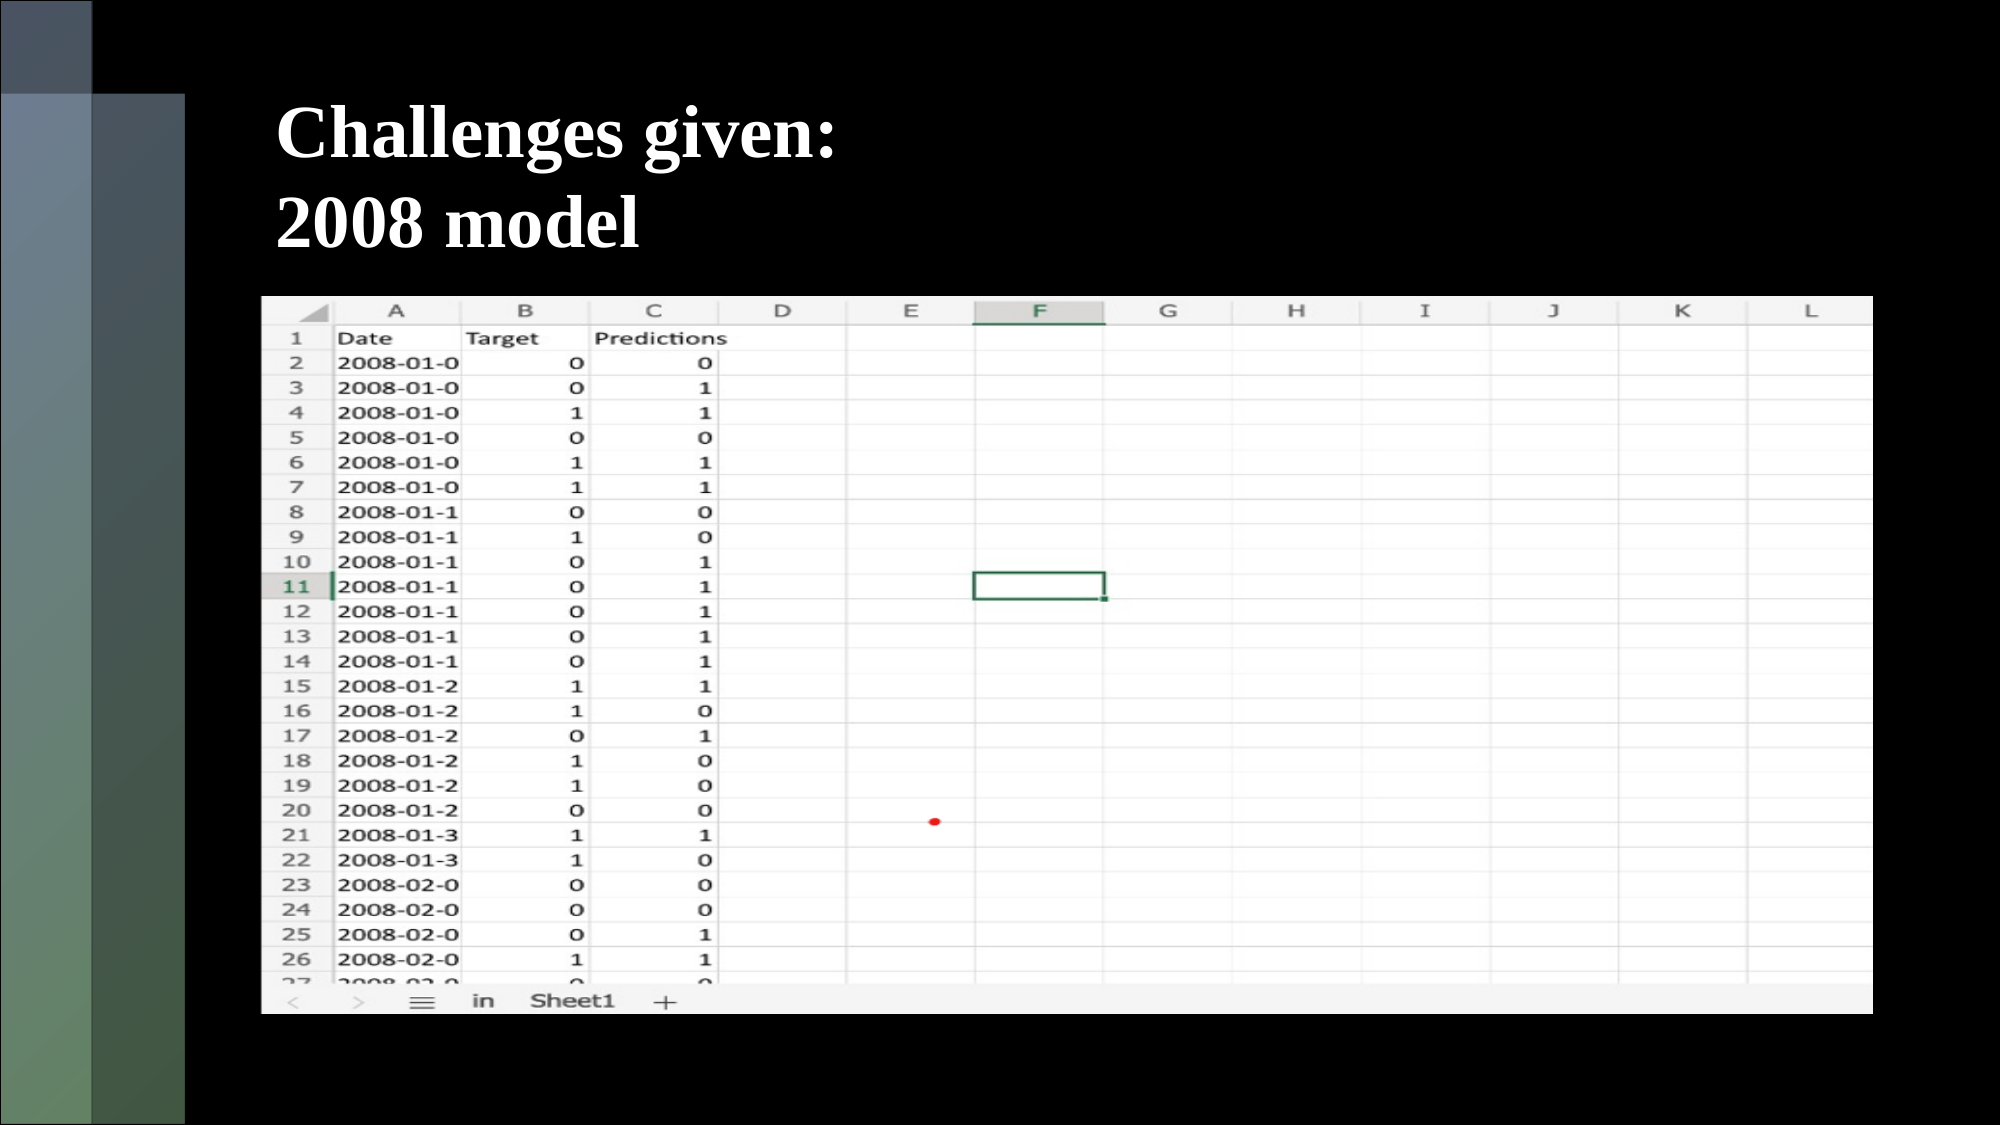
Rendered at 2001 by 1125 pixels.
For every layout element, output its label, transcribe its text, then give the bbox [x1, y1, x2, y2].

title Challenges given: 2008 model [260, 74, 1817, 253]
picture [260, 296, 1873, 1014]
